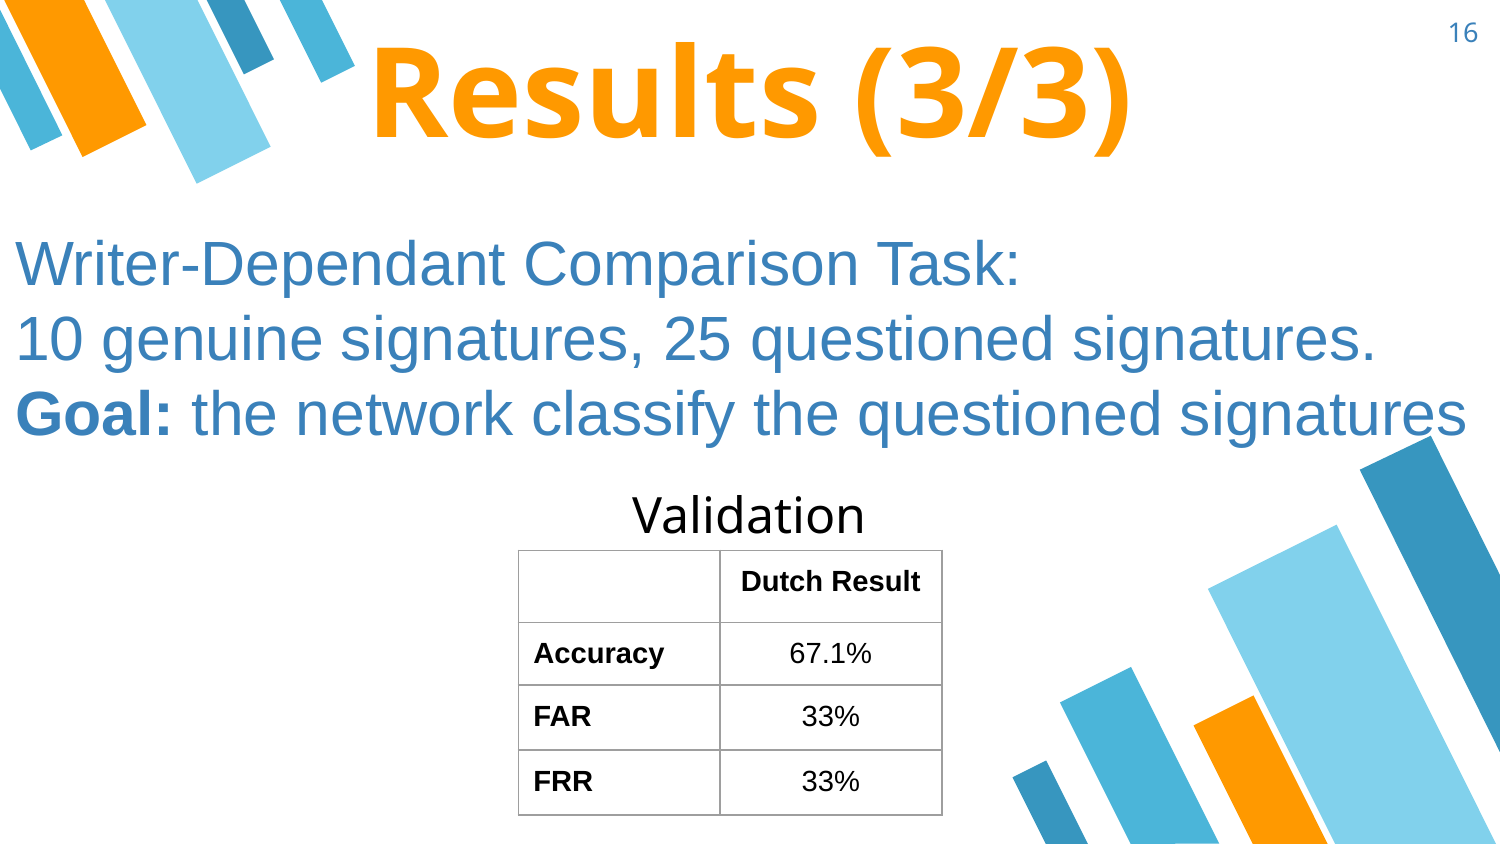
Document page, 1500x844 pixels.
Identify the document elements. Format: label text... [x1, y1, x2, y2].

table_header [519, 551, 719, 622]
slide_number ‹#› [1403, 0, 1494, 65]
text_box Writer-Dependant Comparison Task: 10 genuine signatures, 25 questioned signatures. Goal: the network classify the questioned signatures [0, 215, 1500, 475]
title Results (3/3) [188, 12, 1312, 178]
table_cell 67.1% [721, 623, 941, 684]
text_box Validation [516, 468, 984, 533]
table_cell FAR [519, 686, 719, 749]
table_cell FRR [519, 751, 719, 814]
table_cell 33% [721, 751, 941, 814]
table_cell Accuracy [519, 623, 719, 684]
table_header Dutch Result [721, 551, 941, 622]
table_cell 33% [721, 686, 941, 749]
